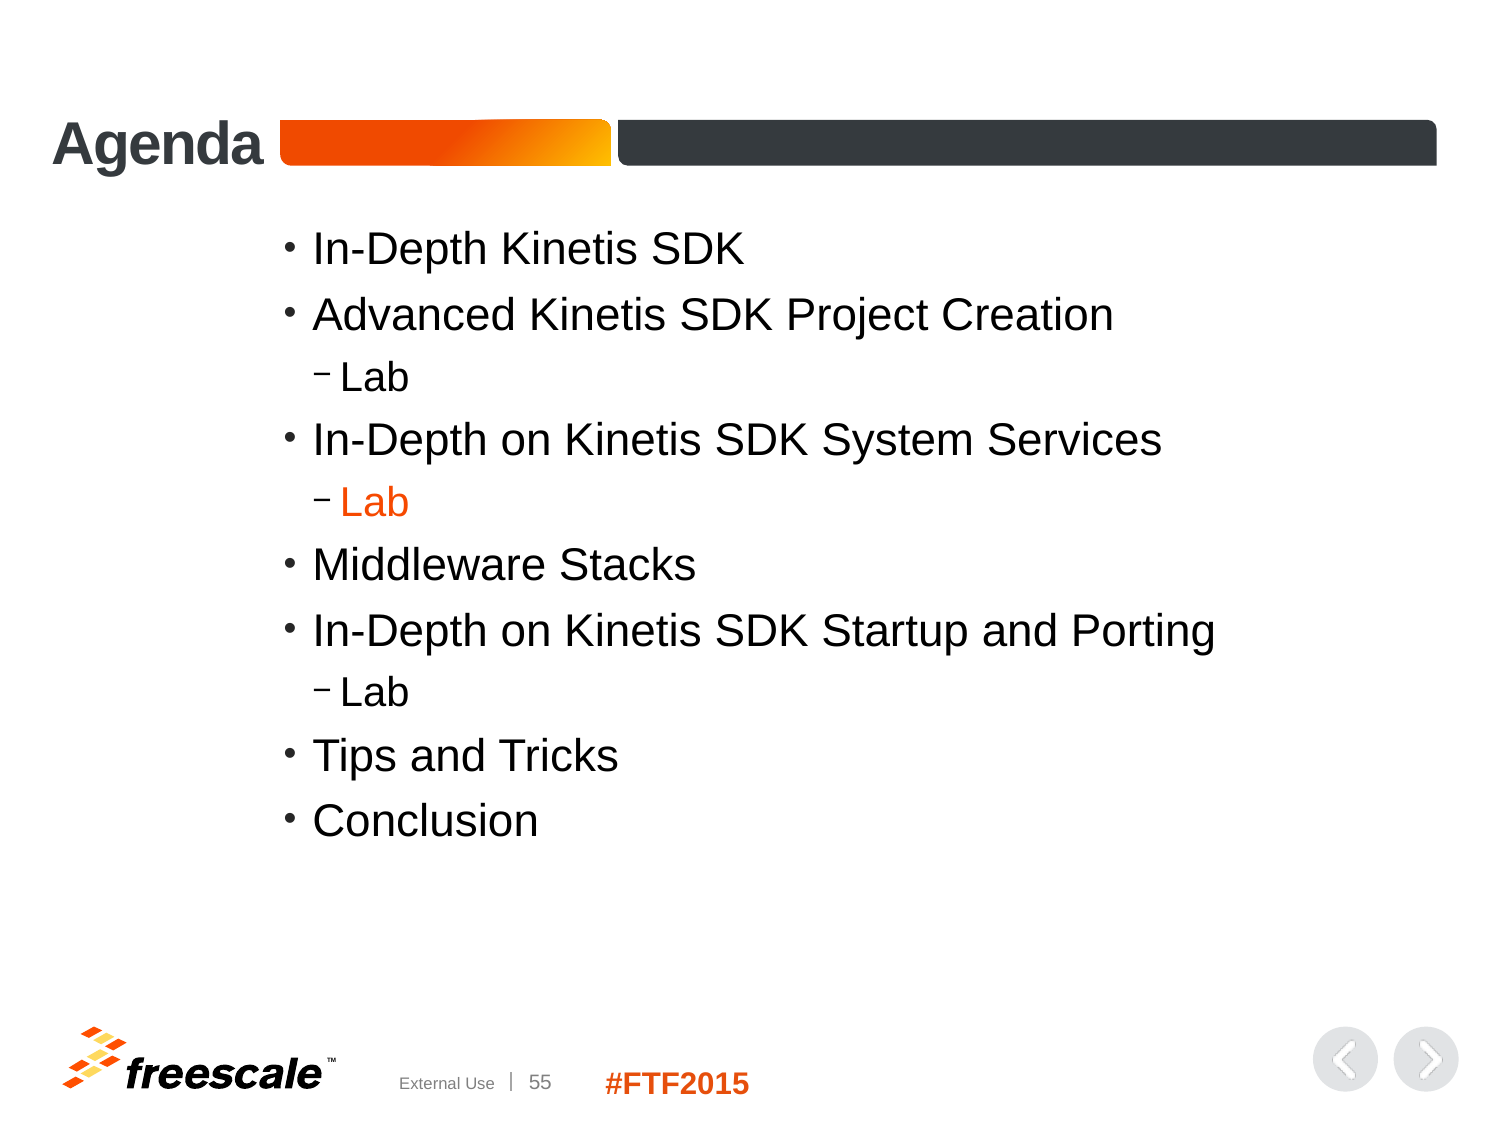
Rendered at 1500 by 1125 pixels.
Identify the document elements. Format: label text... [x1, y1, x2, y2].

picture [1400, 1032, 1459, 1088]
picture [1316, 1032, 1376, 1088]
title Agenda [36, 86, 281, 195]
list In-Depth Kinetis SDK Advanced Kinetis SDK Project Creation Lab In-Depth on Kinetis SDK System Services Lab Middleware Stacks In-Depth on Kinetis SDK Startup and Porting Lab Tips and Tricks Conclusion [268, 211, 1437, 978]
